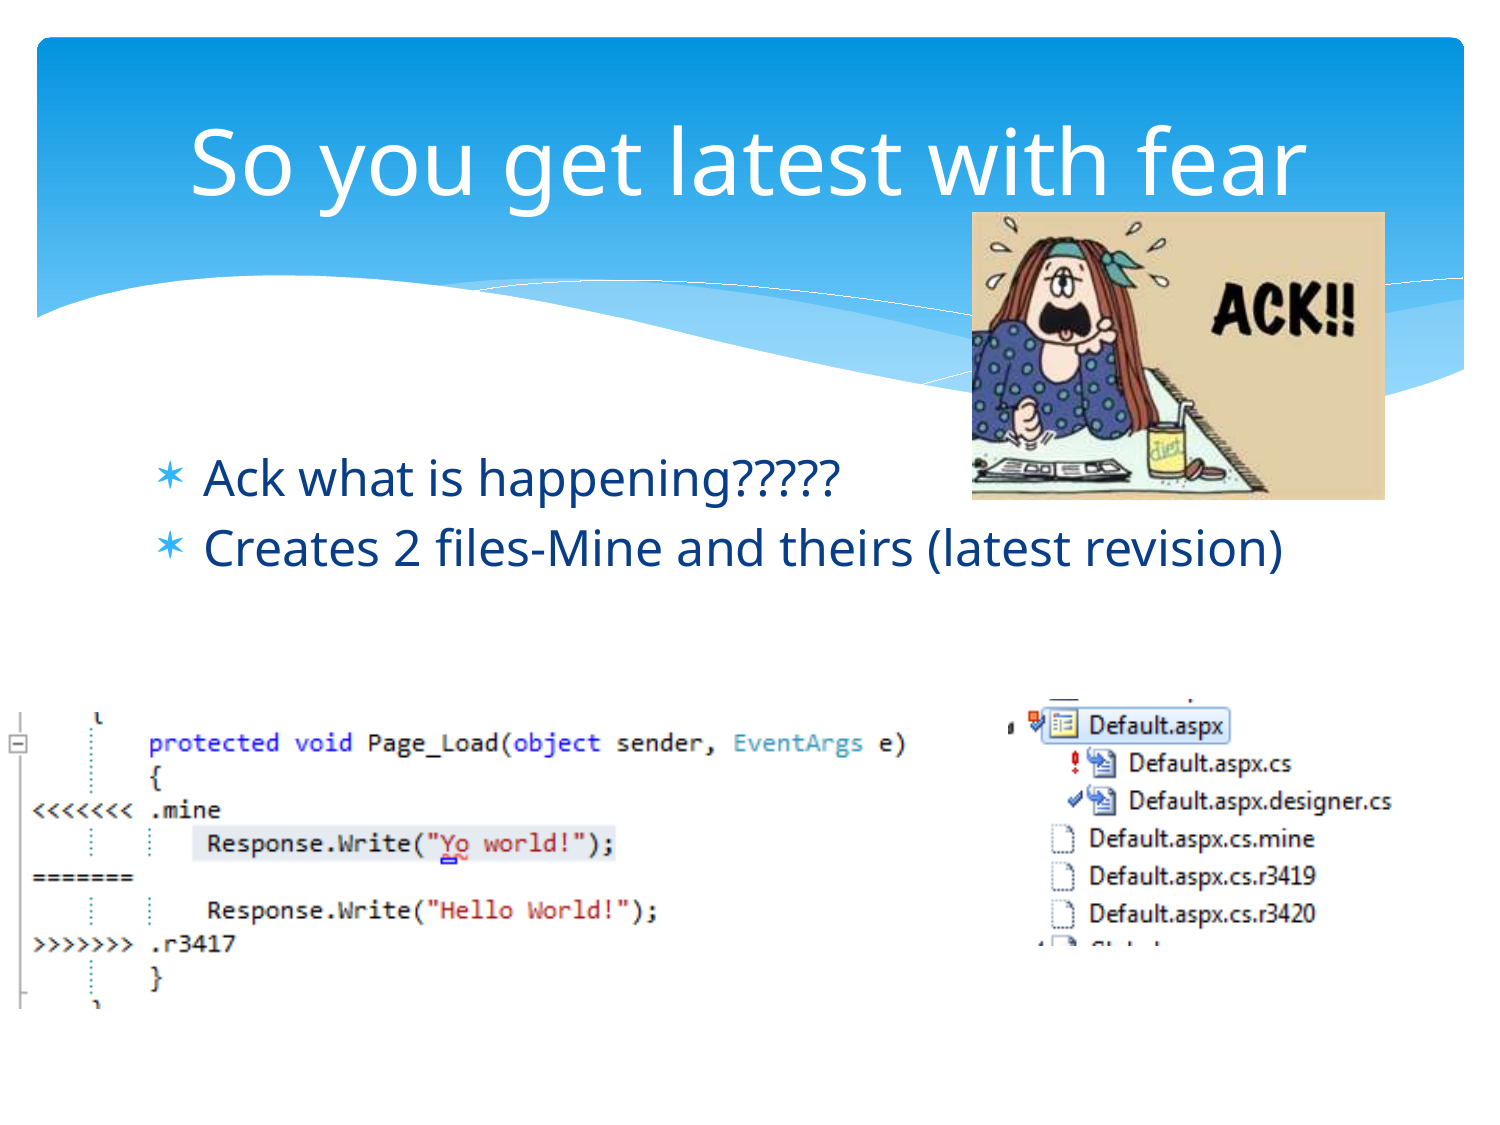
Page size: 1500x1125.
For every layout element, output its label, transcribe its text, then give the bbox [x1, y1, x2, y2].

list Ack what is happening????? Creates 2 files-Mine and theirs (latest revision) [143, 438, 1359, 1005]
title So you get latest with fear [75, 55, 1425, 261]
picture [3, 712, 973, 1009]
picture [971, 212, 1385, 501]
picture [1008, 699, 1439, 947]
